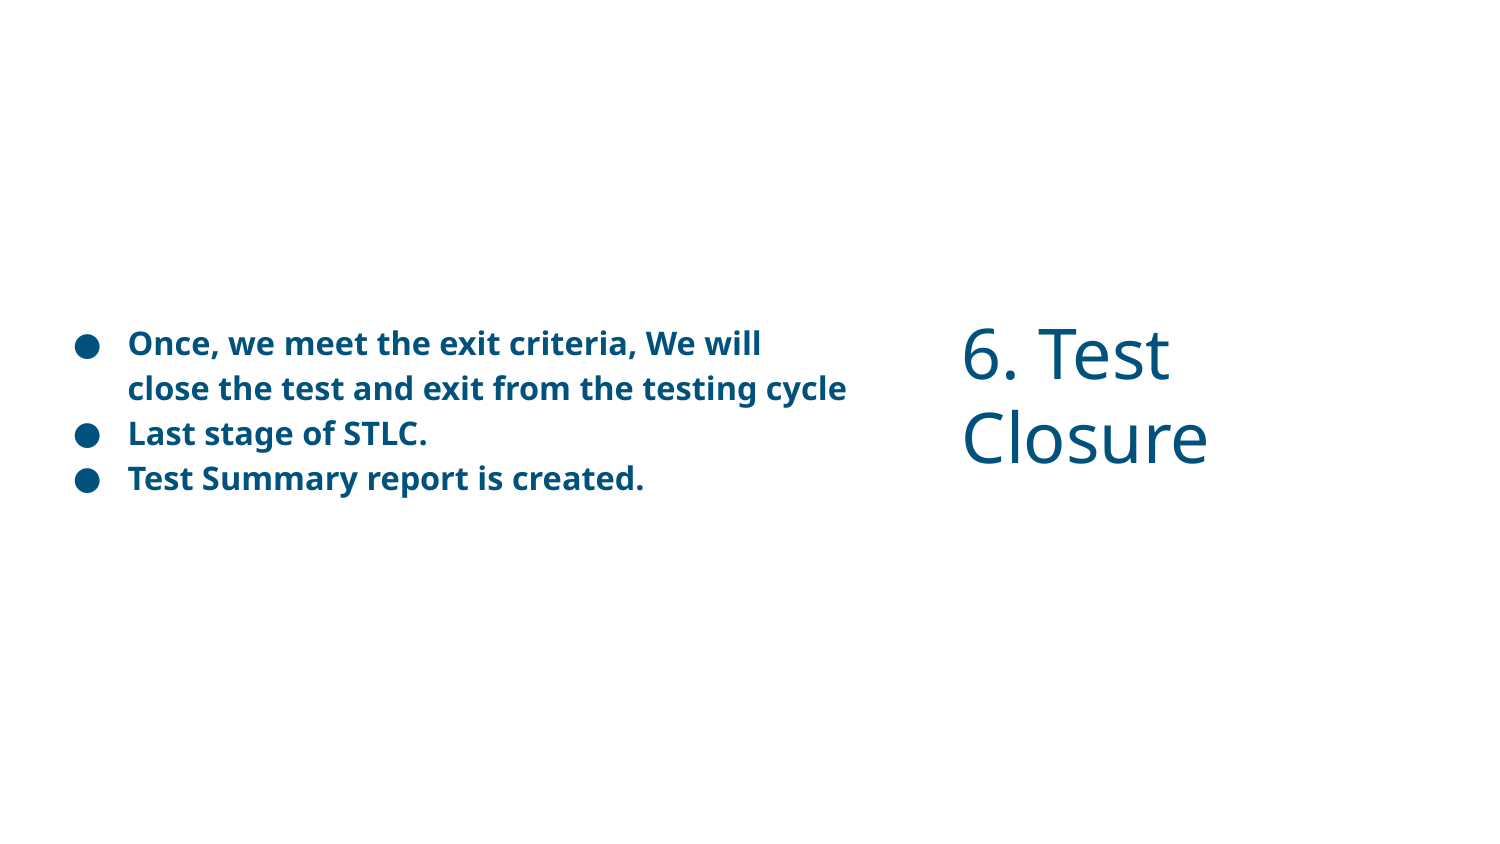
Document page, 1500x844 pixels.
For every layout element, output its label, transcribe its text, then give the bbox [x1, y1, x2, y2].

title 6. Test Closure [946, 294, 1370, 571]
title Once, we meet the exit criteria, We will close the test and exit from the testing cycle Last stage of STLC. Test Summary report is created. [36, 302, 864, 542]
